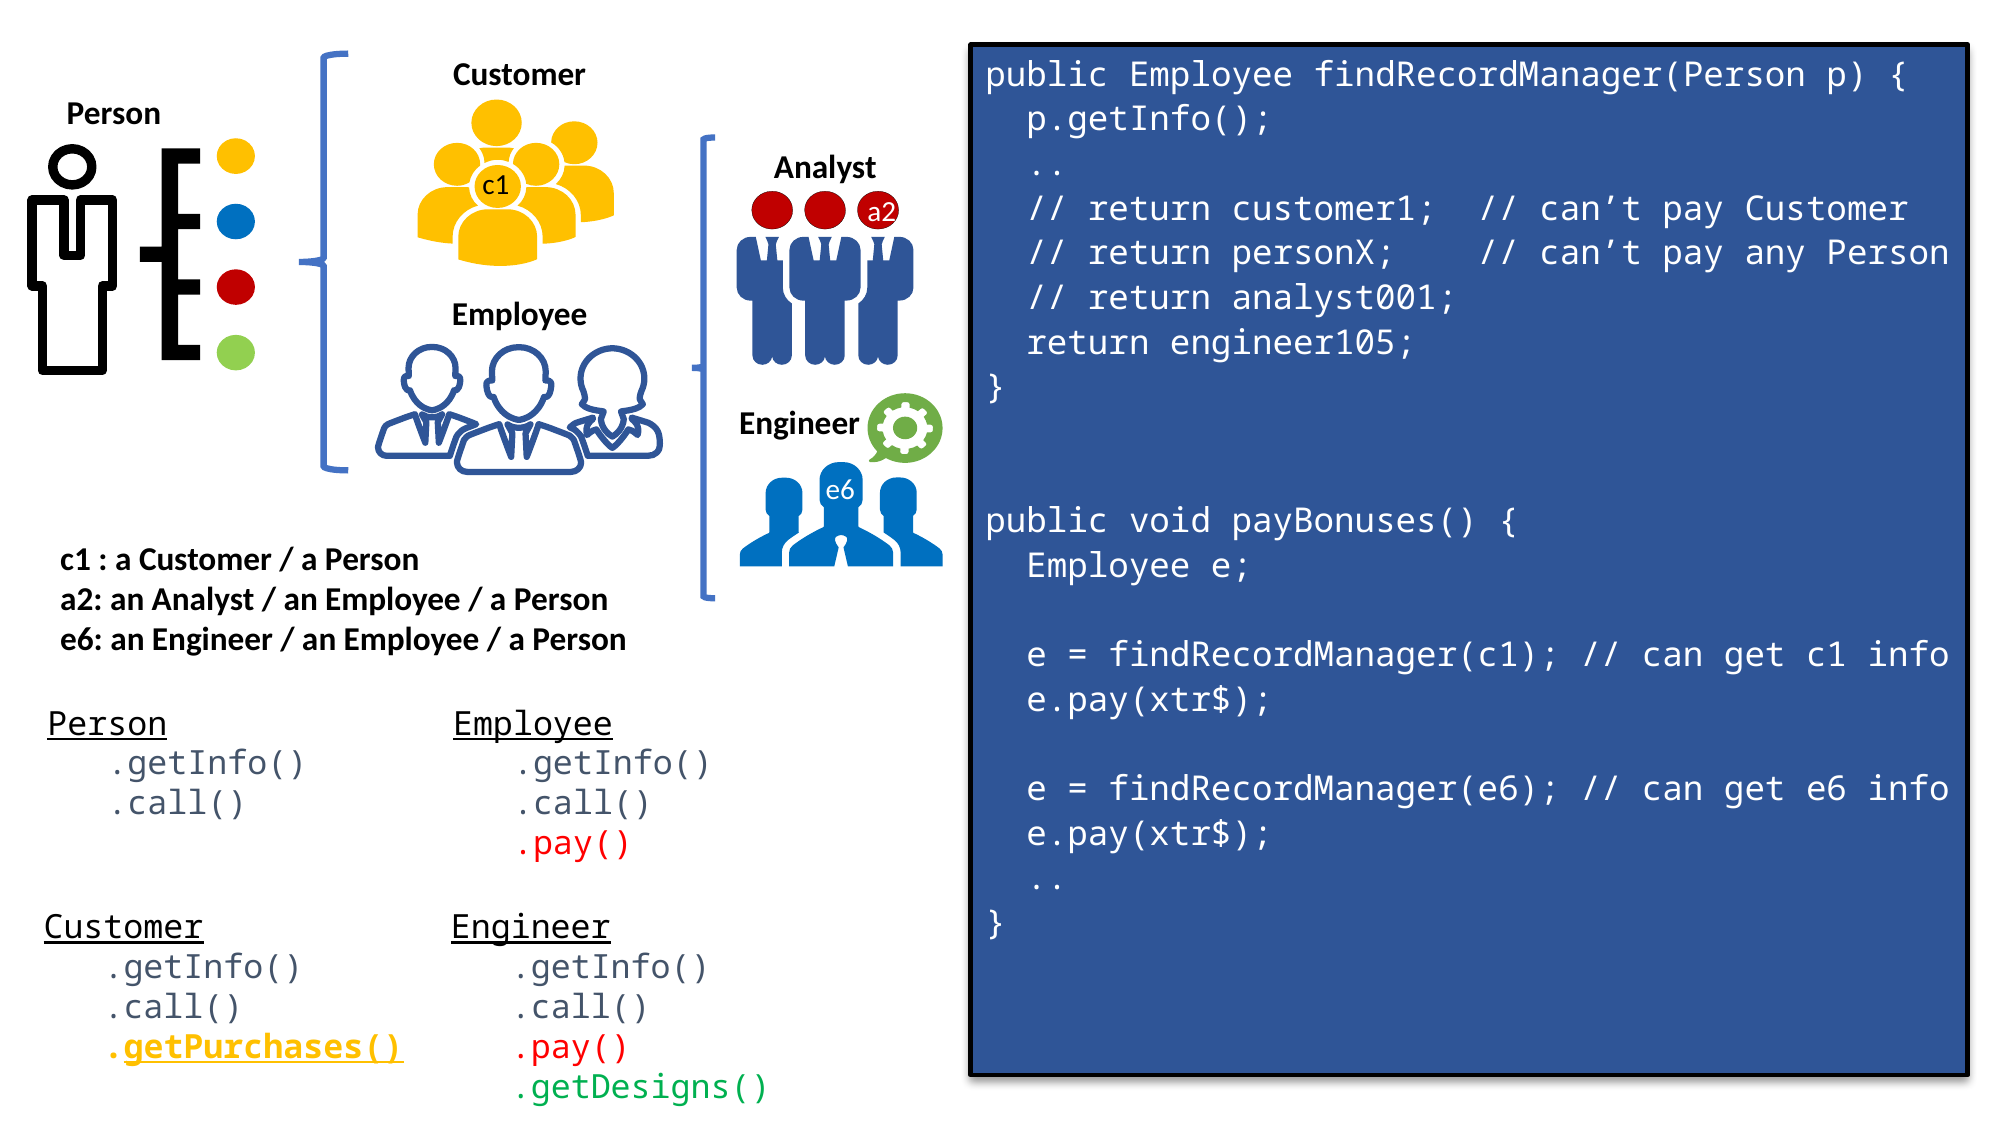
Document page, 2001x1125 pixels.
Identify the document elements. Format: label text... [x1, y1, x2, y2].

text_box Person .getInfo() .call() [32, 694, 323, 829]
text_box Customer .getInfo() .call() .getPurchases() [28, 897, 419, 1073]
text_box c1 : a Customer / a Person a2: an Analyst / an Employee / a Person e6: an Engineer / an Employee / a Person [45, 599, 643, 665]
text_box public Employee findRecordManager(Person p) { p.getInfo(); .. // return customer1; // can’t pay Customer // return personX; // can’t pay any Person // return analyst001; return engineer105; } public void payBonuses() { Employee e; e = findRecordManager(c1); // can get c1 info e.pay(xtr$); e = findRecordManager(e6); // can get e6 info e.pay(xtr$); .. } [970, 44, 1968, 1075]
text_box Employee .getInfo() .call() .pay() [438, 694, 728, 869]
text_box Engineer .getInfo() .call() .pay() .getDesigns() [436, 897, 786, 1113]
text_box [32, 44, 945, 599]
